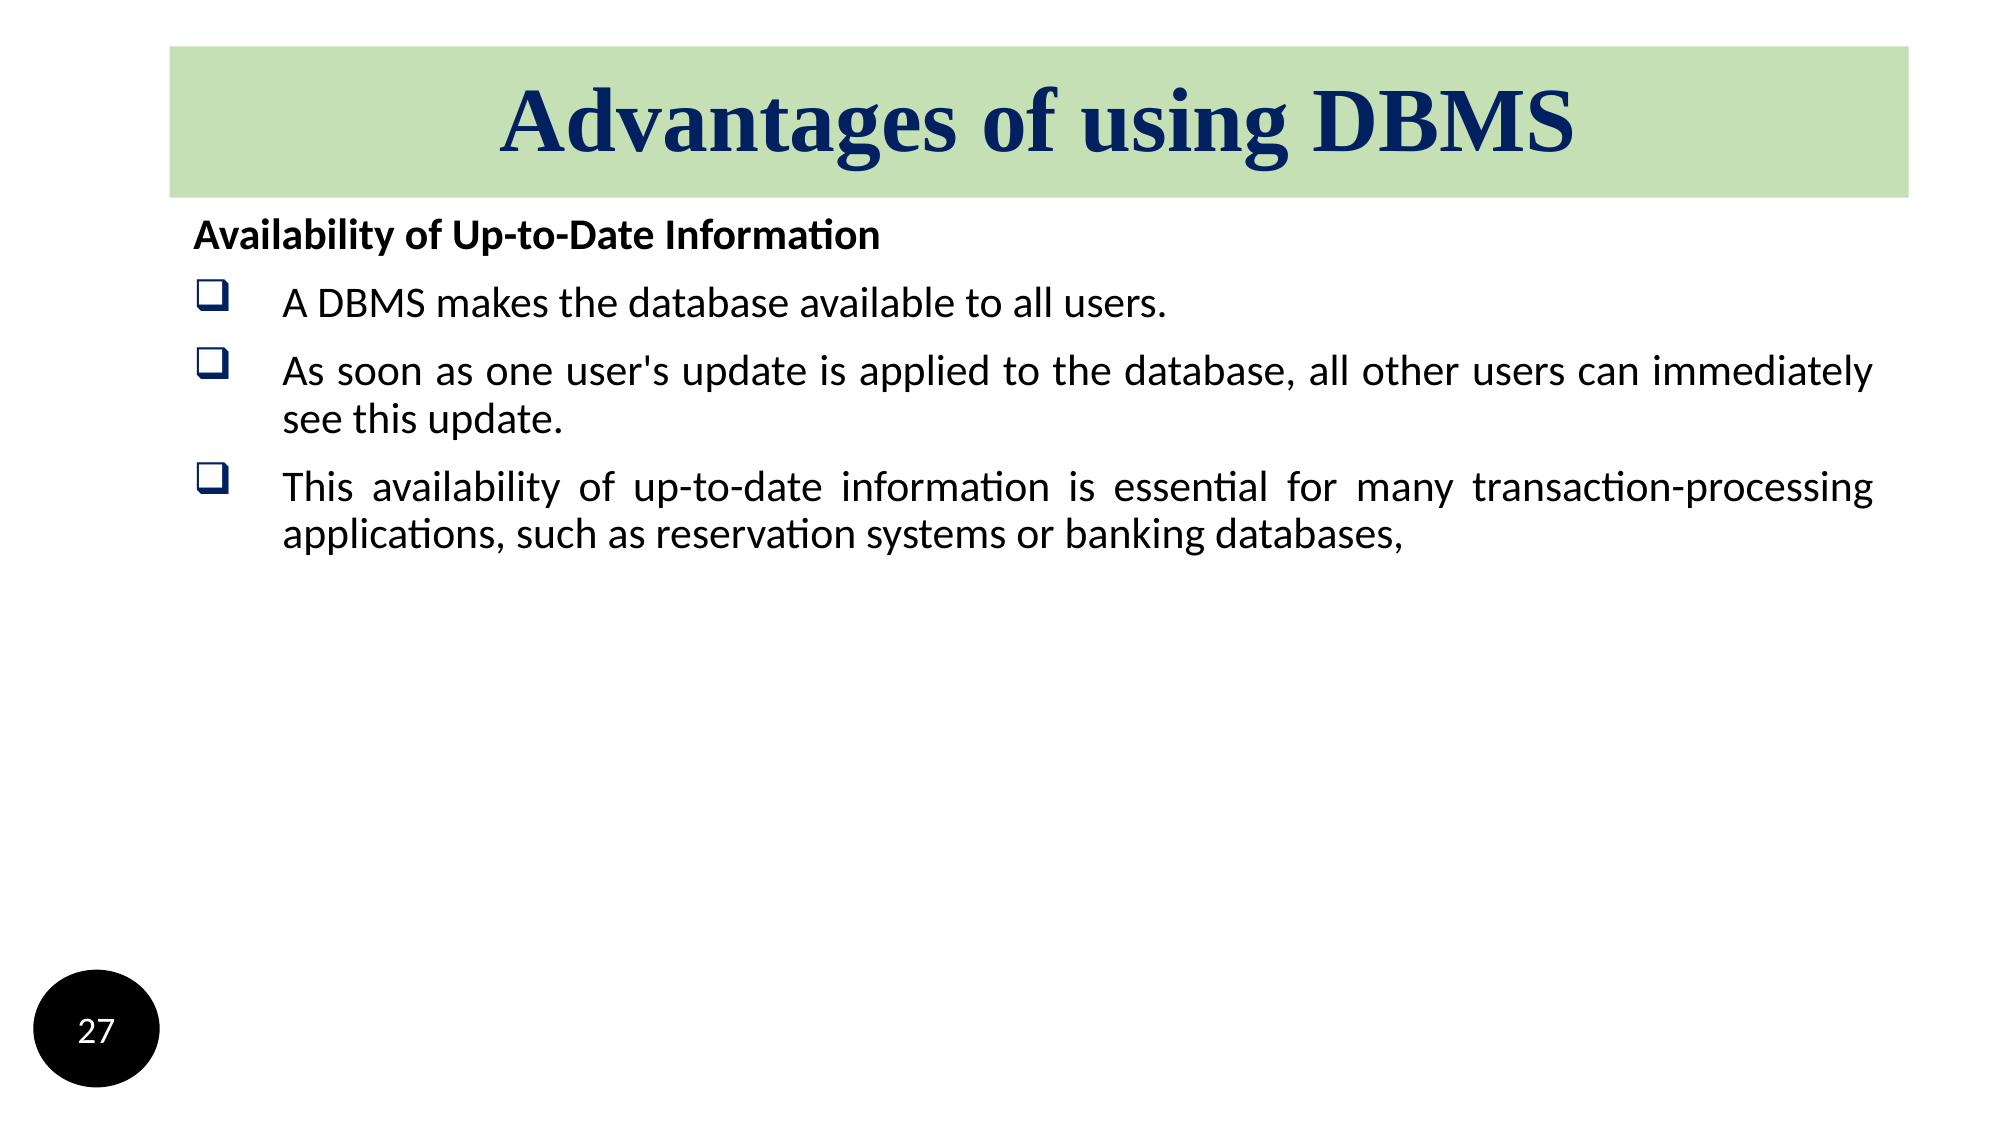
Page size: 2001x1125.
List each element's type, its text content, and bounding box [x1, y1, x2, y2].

title Advantages of using DBMS [169, 46, 1909, 198]
text_box 27 [33, 969, 160, 1088]
list Availability of Up-to-Date Information A DBMS makes the database available to all users. As soon as one user's update is applied to the database, all other users can immediately see this update. This availability of up-to-date information is essential for many transaction-processing applications, such as reservation systems or banking databases, [178, 204, 1890, 1030]
